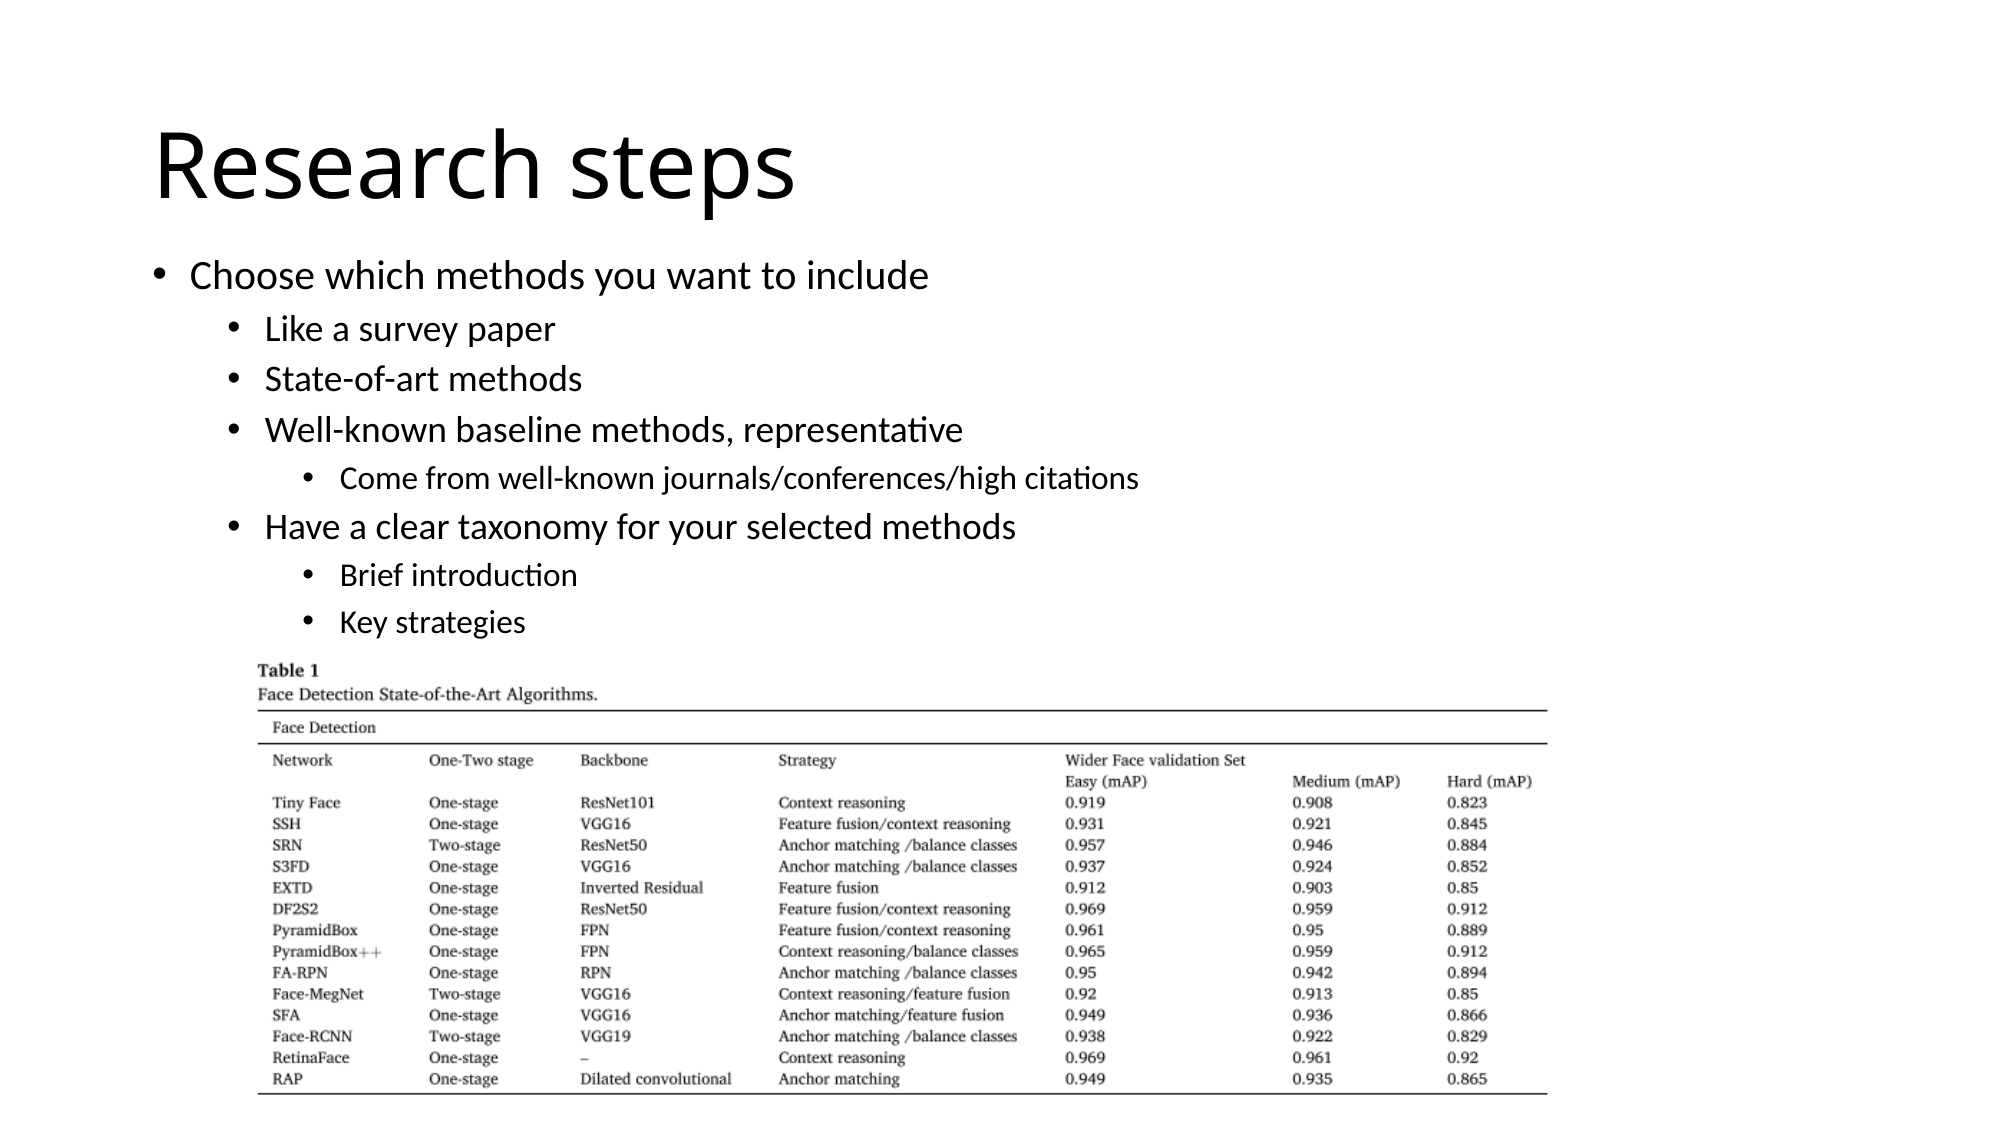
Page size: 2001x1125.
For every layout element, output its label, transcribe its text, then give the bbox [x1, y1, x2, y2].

picture [215, 647, 1572, 1112]
title Research steps [137, 59, 1863, 245]
list Choose which methods you want to include Like a survey paper State-of-art methods Well-known baseline methods, representative Come from well-known journals/conferences/high citations Have a clear taxonomy for your selected methods Brief introduction Key strategies [137, 245, 1863, 960]
